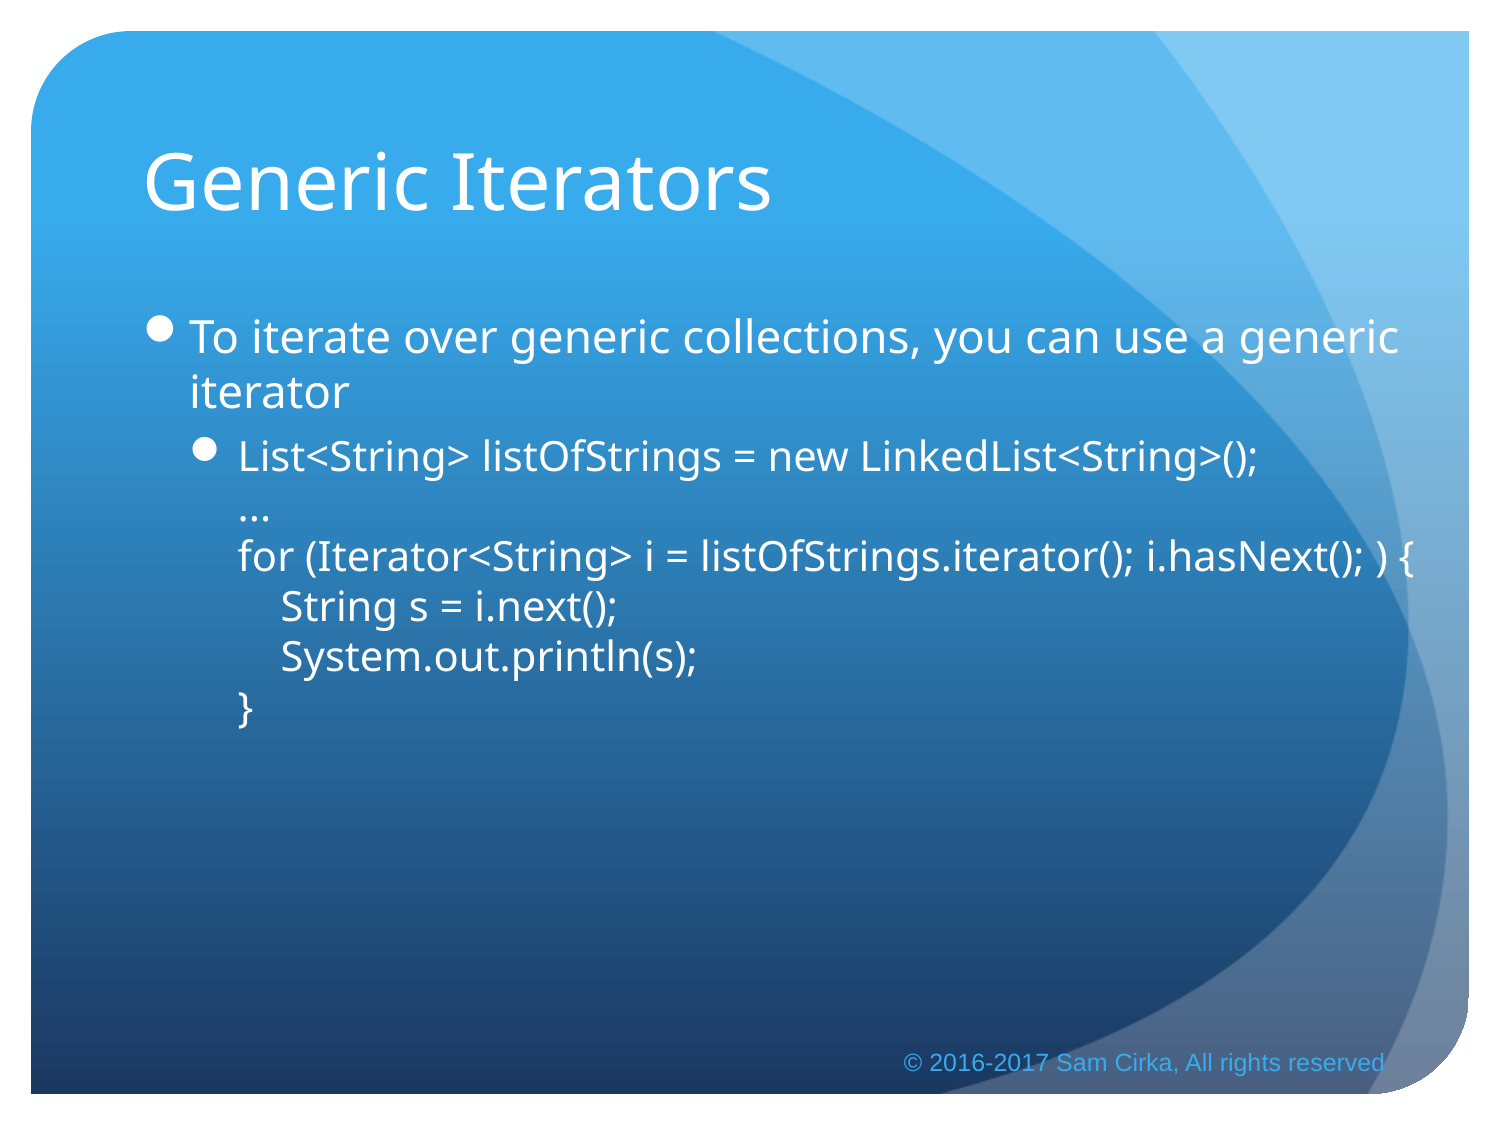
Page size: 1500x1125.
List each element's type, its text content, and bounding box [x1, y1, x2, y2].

title Generic Iterators [127, 62, 1372, 234]
picture [24, 30, 1473, 1094]
footer © 2016-2017 Sam Cirka, All rights reserved [542, 1031, 1402, 1092]
list To iterate over generic collections, you can use a generic iterator List<String> listOfStrings = new LinkedList<String>(); ... for (Iterator<String> i = listOfStrings.iterator(); i.hasNext(); ) { String s = i.next(); System.out.println(s); } [127, 299, 1463, 991]
